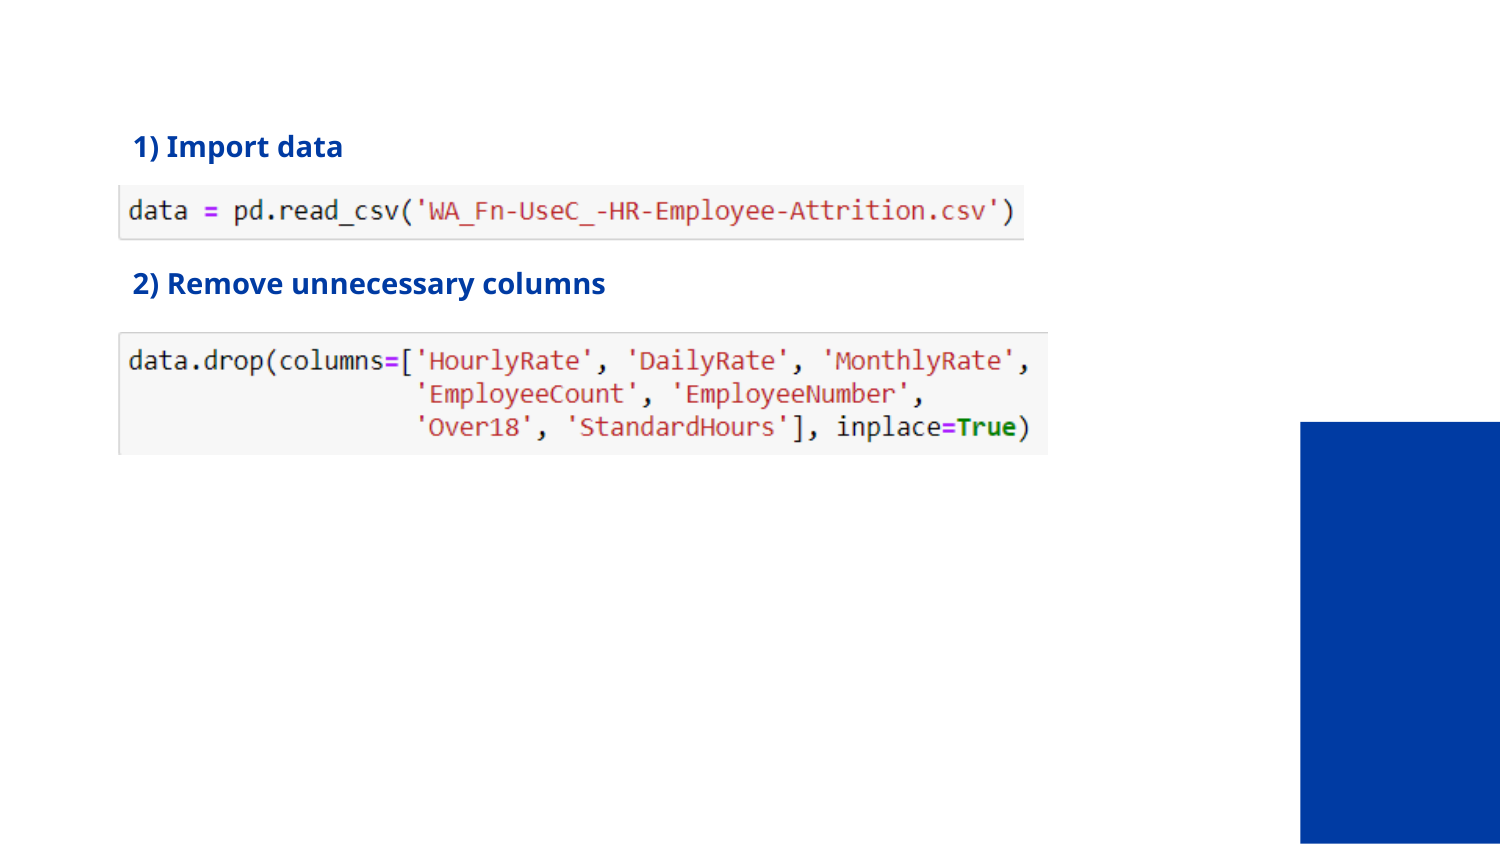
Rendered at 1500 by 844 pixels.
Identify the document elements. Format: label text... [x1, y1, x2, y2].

subtitle 1) Import data 2) Remove unnecessary columns [117, 113, 1188, 498]
picture [117, 184, 1025, 242]
picture [117, 332, 1048, 455]
